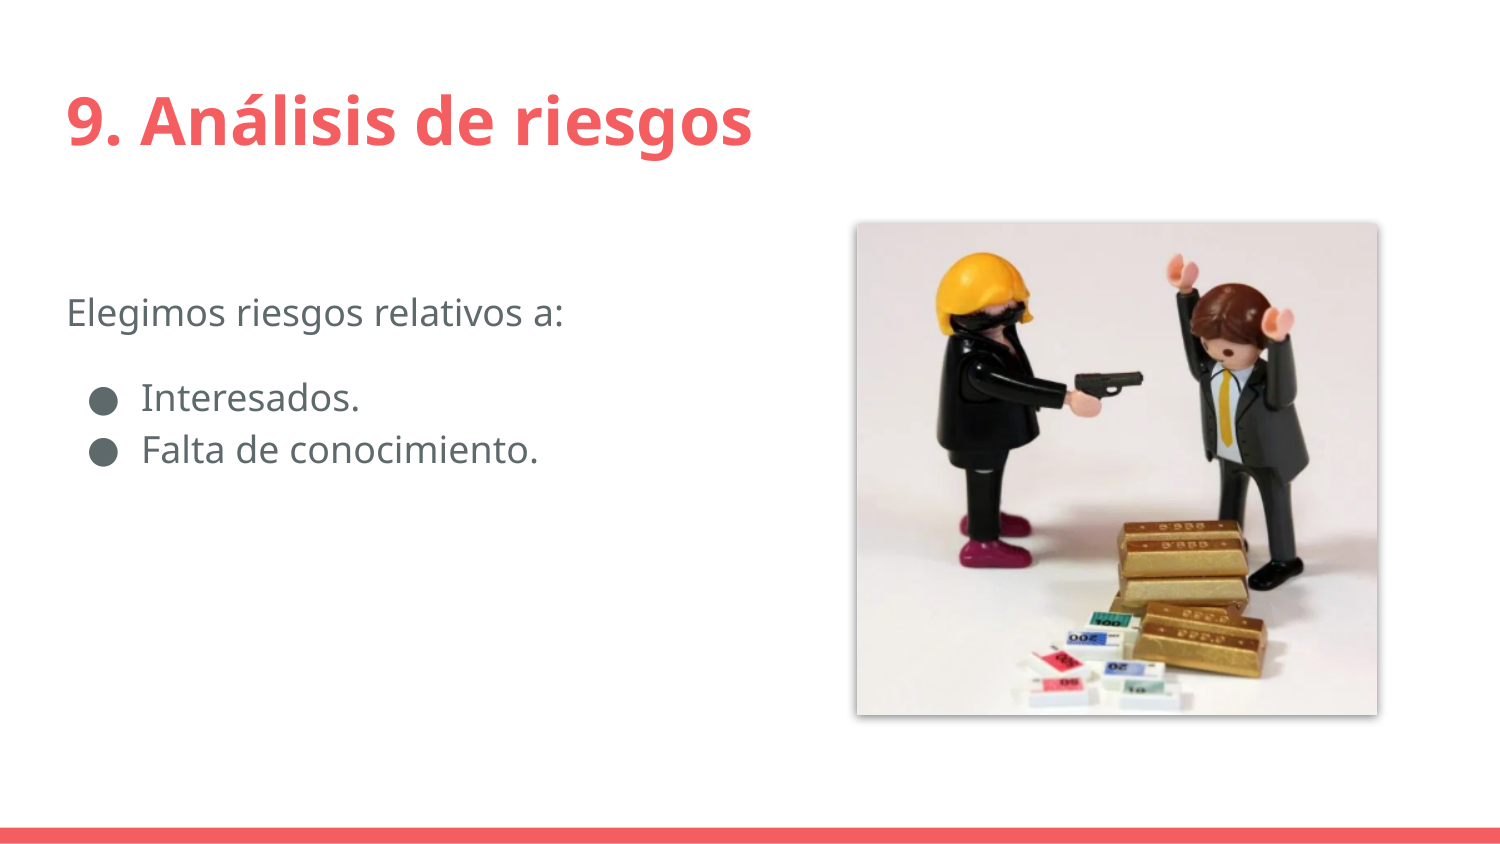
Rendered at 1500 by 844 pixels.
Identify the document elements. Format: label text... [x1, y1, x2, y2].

title 9. Análisis de riesgos [51, 64, 1449, 167]
picture [856, 224, 1378, 715]
list Elegimos riesgos relativos a: Interesados. Falta de conocimiento. [51, 189, 1449, 750]
